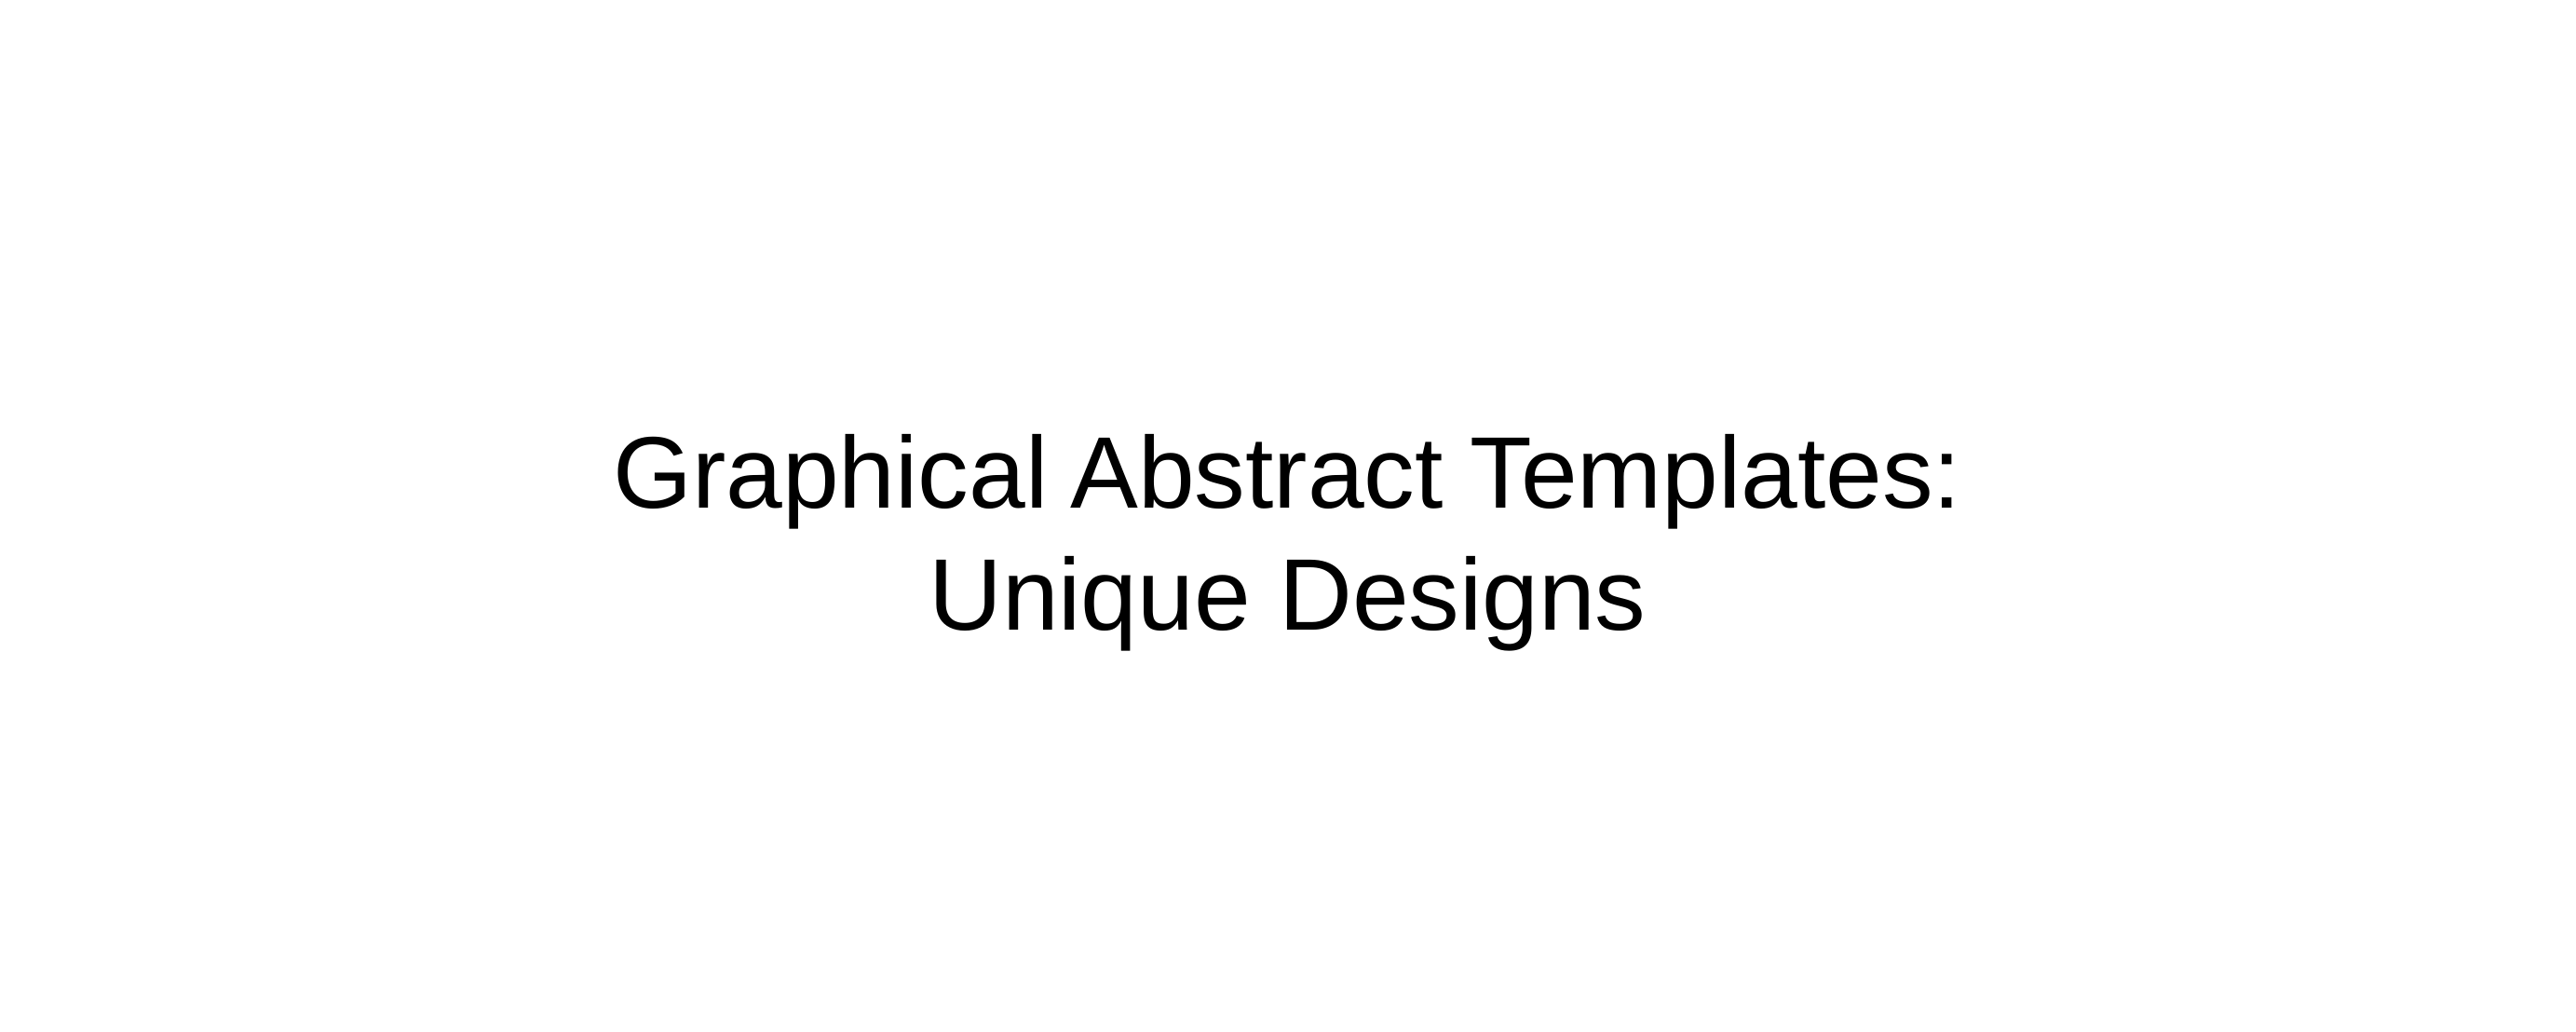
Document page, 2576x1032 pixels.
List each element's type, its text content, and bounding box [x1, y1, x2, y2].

text_box Graphical Abstract Templates: Unique Designs [599, 399, 1977, 658]
